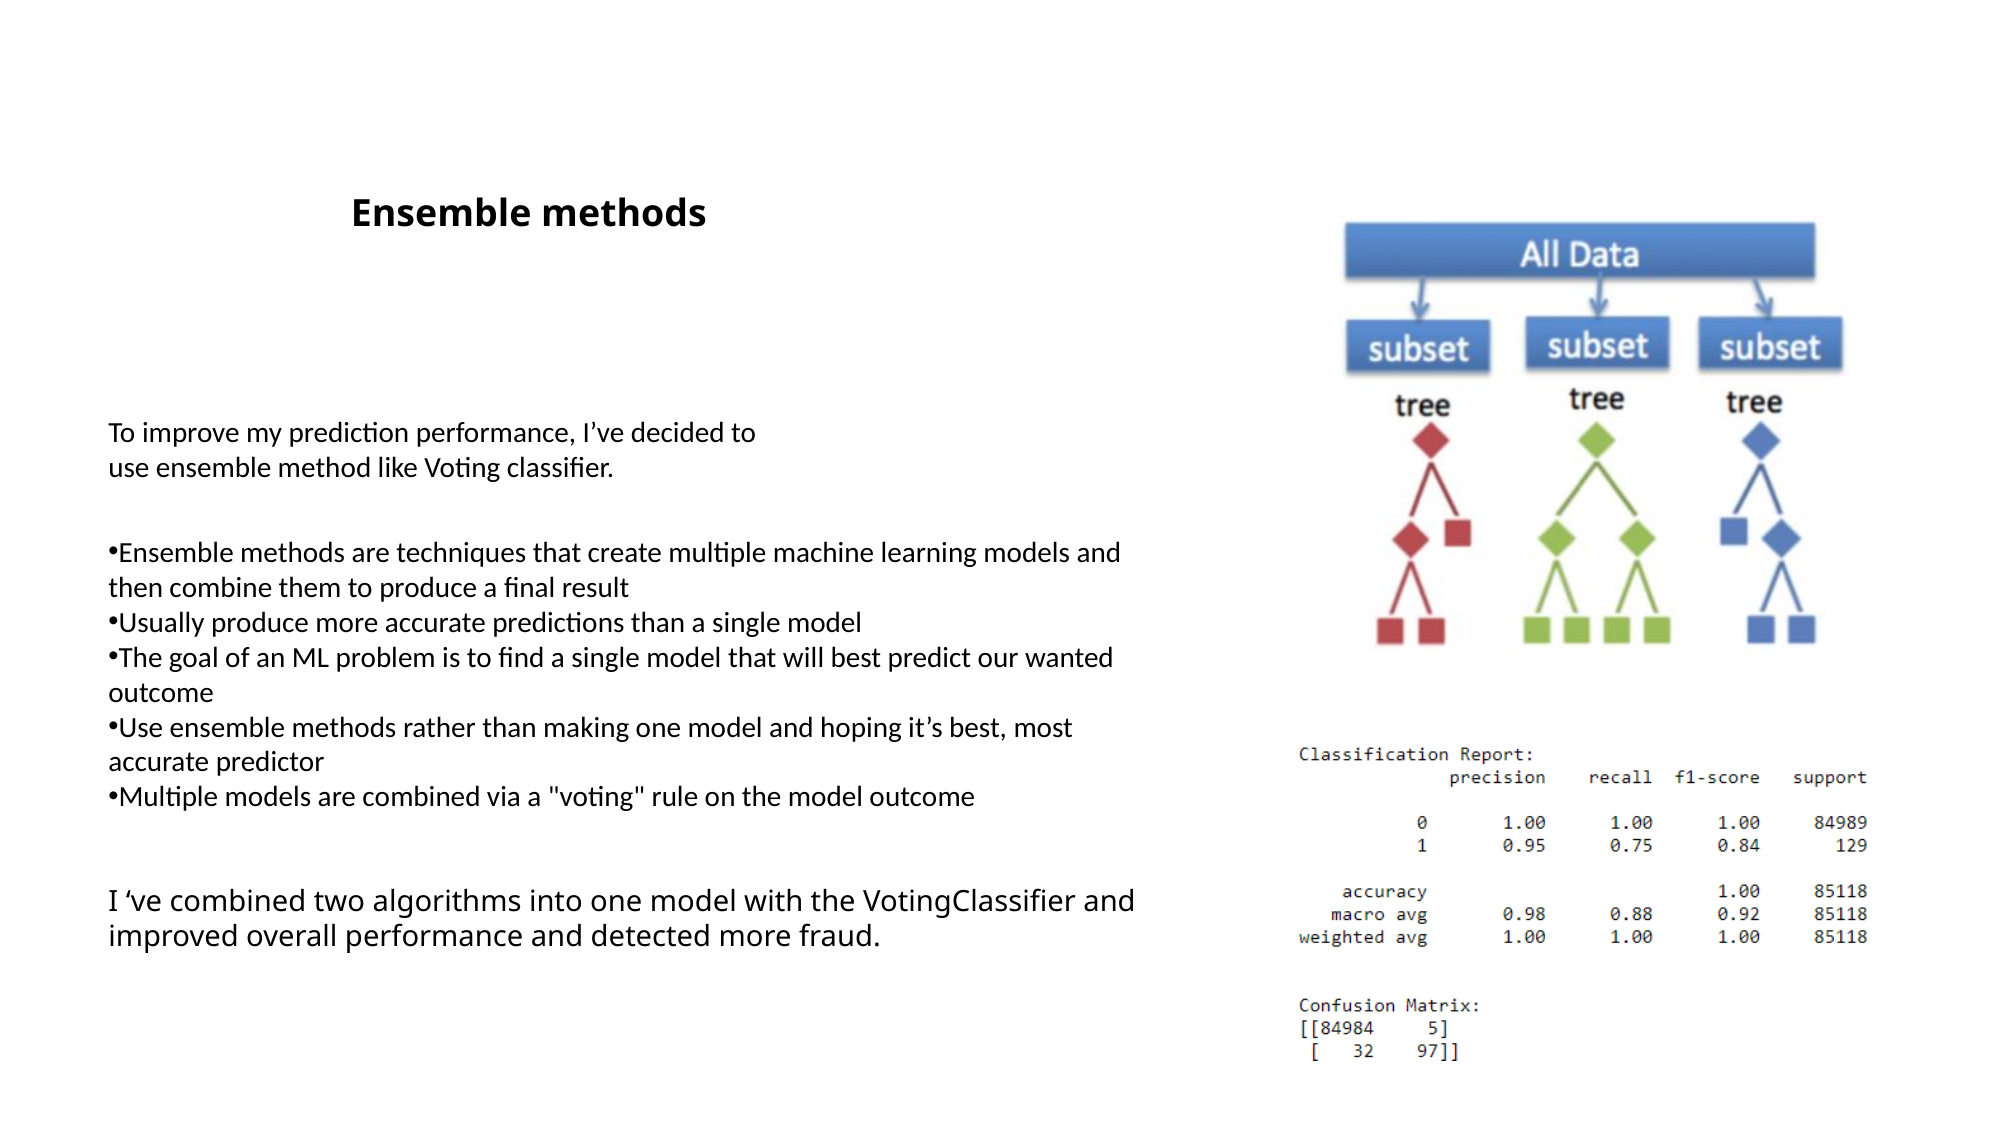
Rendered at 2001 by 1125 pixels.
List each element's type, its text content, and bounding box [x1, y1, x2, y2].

text_box Ensemble methods are techniques that create multiple machine learning models and then combine them to produce a final result Usually produce more accurate predictions than a single model The goal of an ML problem is to find a single model that will best predict our wanted outcome Use ensemble methods rather than making one model and hoping it’s best, most accurate predictor Multiple models are combined via a "voting" rule on the model outcome I ‘ve combined two algorithms into one model with the VotingClassifier and improved overall performance and detected more fraud. [93, 525, 1174, 1005]
picture [1227, 697, 1967, 1061]
picture [1337, 216, 1857, 652]
text_box To improve my prediction performance, I’ve decided to use ensemble method like Voting classifier. [93, 405, 1248, 491]
text_box Ensemble methods [326, 181, 723, 287]
